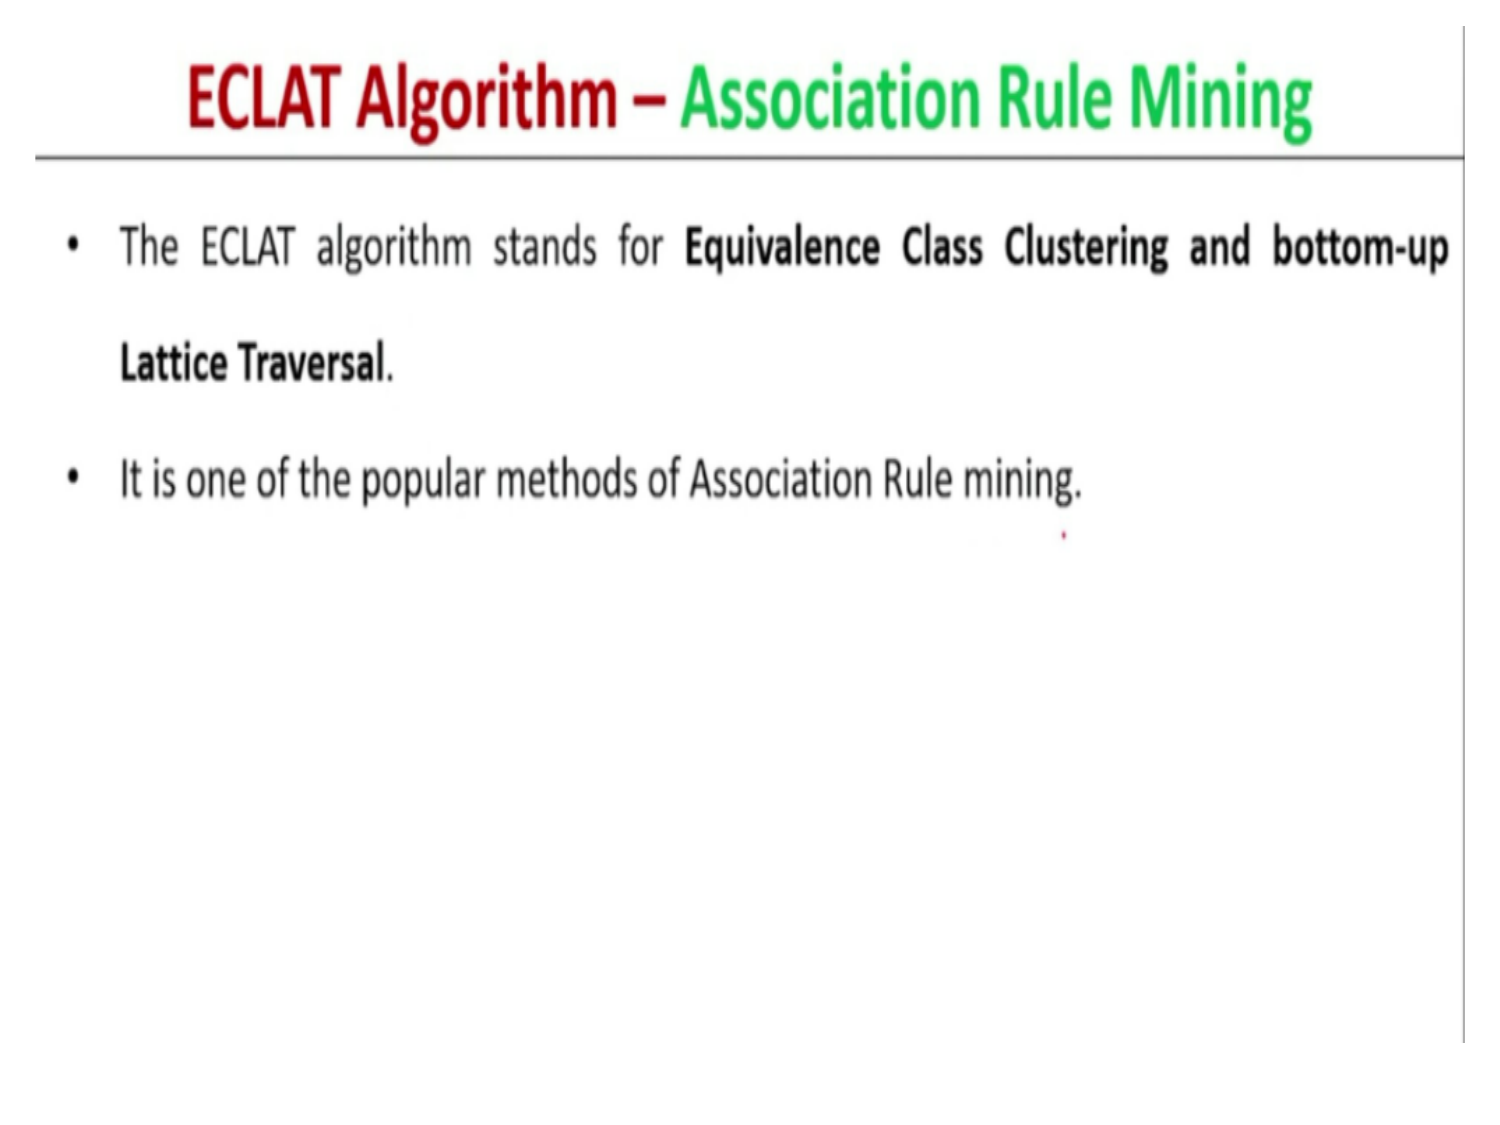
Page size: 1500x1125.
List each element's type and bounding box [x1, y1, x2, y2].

picture [35, 25, 1465, 1044]
